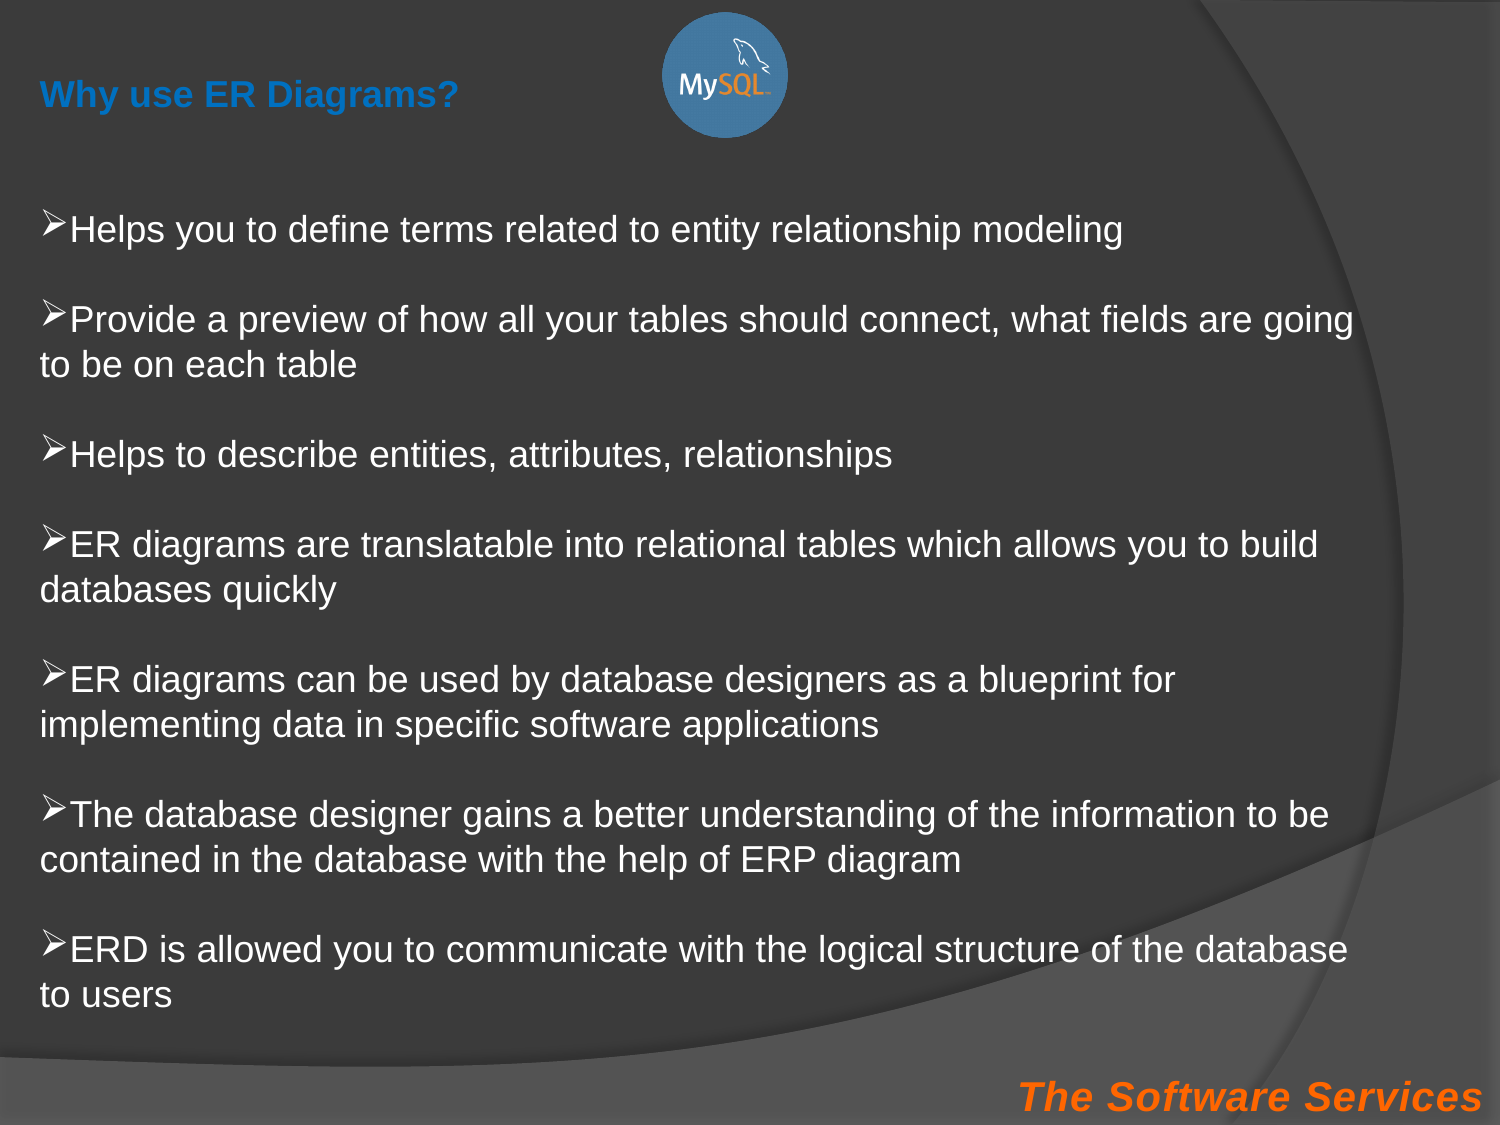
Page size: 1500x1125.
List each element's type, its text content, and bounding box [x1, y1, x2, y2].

picture [662, 12, 788, 138]
text_box Why use ER Diagrams? Helps you to define terms related to entity relationship modeling Provide a preview of how all your tables should connect, what fields are going to be on each table Helps to describe entities, attributes, relationships ER diagrams are translatable into relational tables which allows you to build databases quickly ER diagrams can be used by database designers as a blueprint for implementing data in specific software applications The database designer gains a better understanding of the information to be contained in the database with the help of ERP diagram ERD is allowed you to communicate with the logical structure of the database to users [24, 62, 1375, 1023]
text_box The Software Services [1002, 1062, 1499, 1125]
